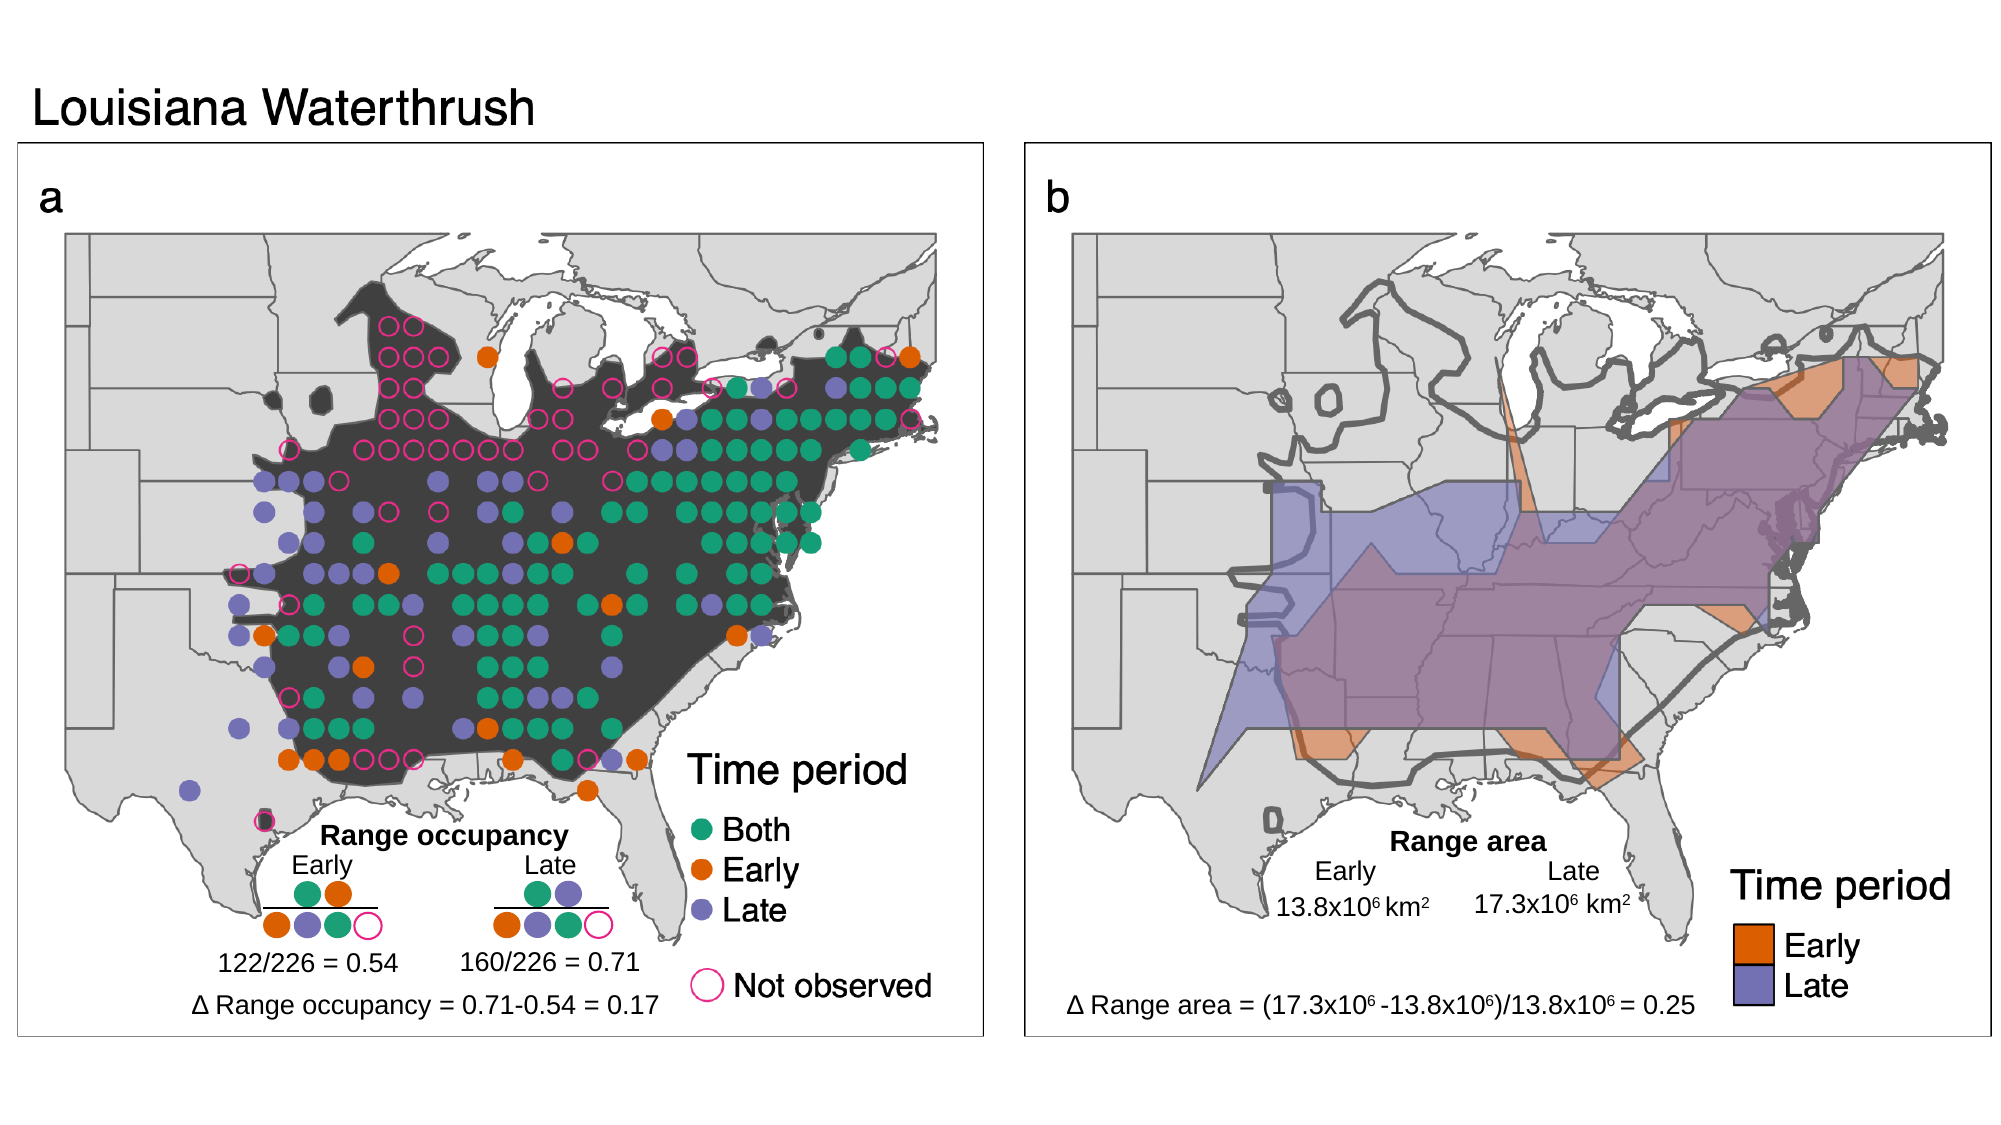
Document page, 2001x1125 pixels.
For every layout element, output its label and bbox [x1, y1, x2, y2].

picture [6, 74, 2000, 1051]
